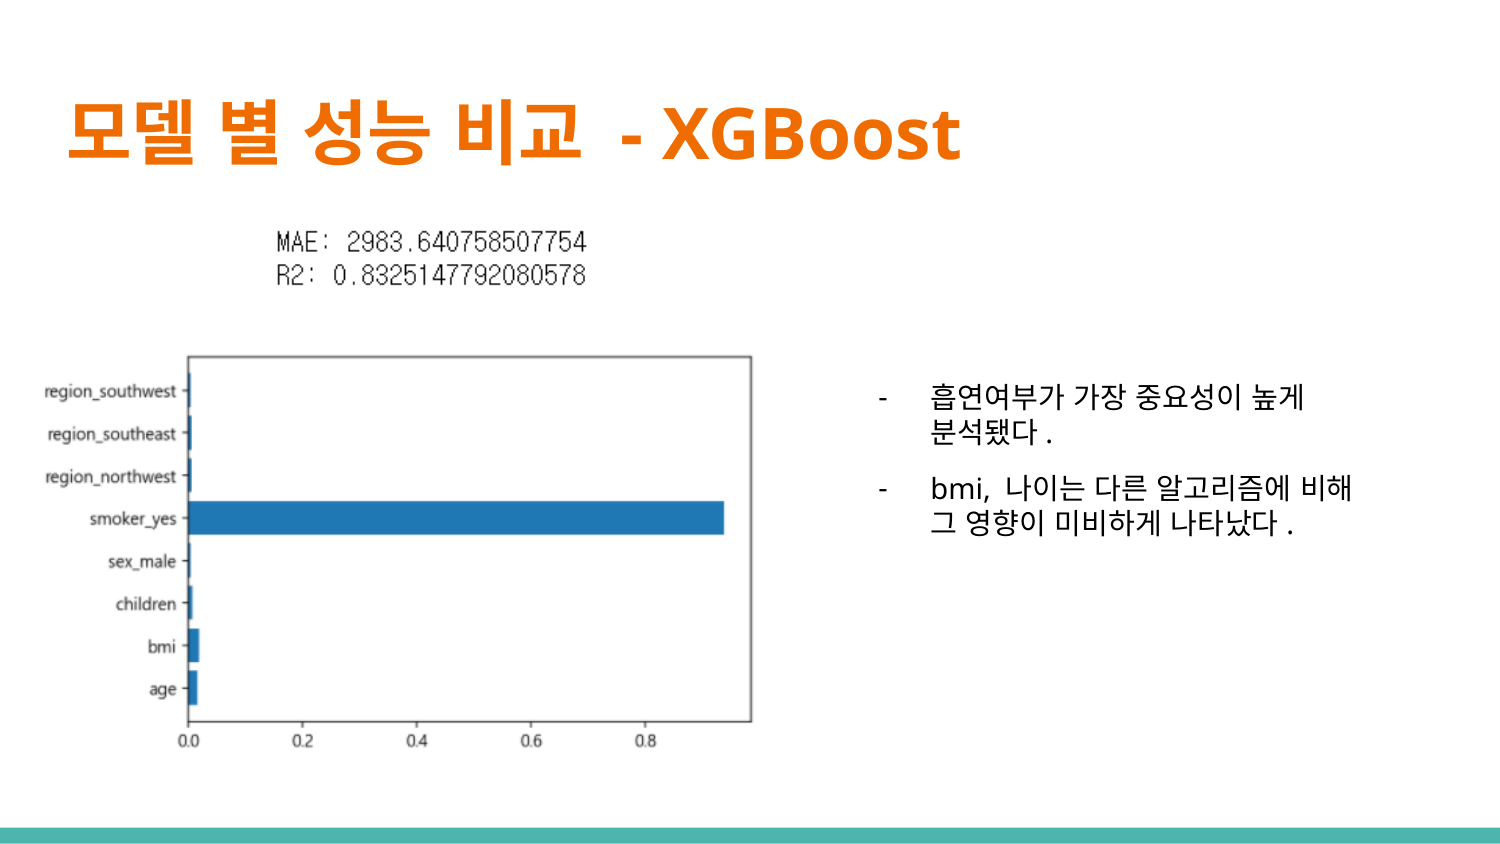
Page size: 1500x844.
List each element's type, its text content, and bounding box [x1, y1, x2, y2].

picture [19, 336, 771, 768]
text_box 흡연여부가 가장 중요성이 높게 분석됐다. bmi, 나이는 다른 알고리즘에 비해 그 영향이 미비하게 나타났다. [840, 364, 1403, 555]
picture [260, 224, 596, 301]
title 모델 별 성능 비교 - XGBoost [51, 72, 1449, 189]
